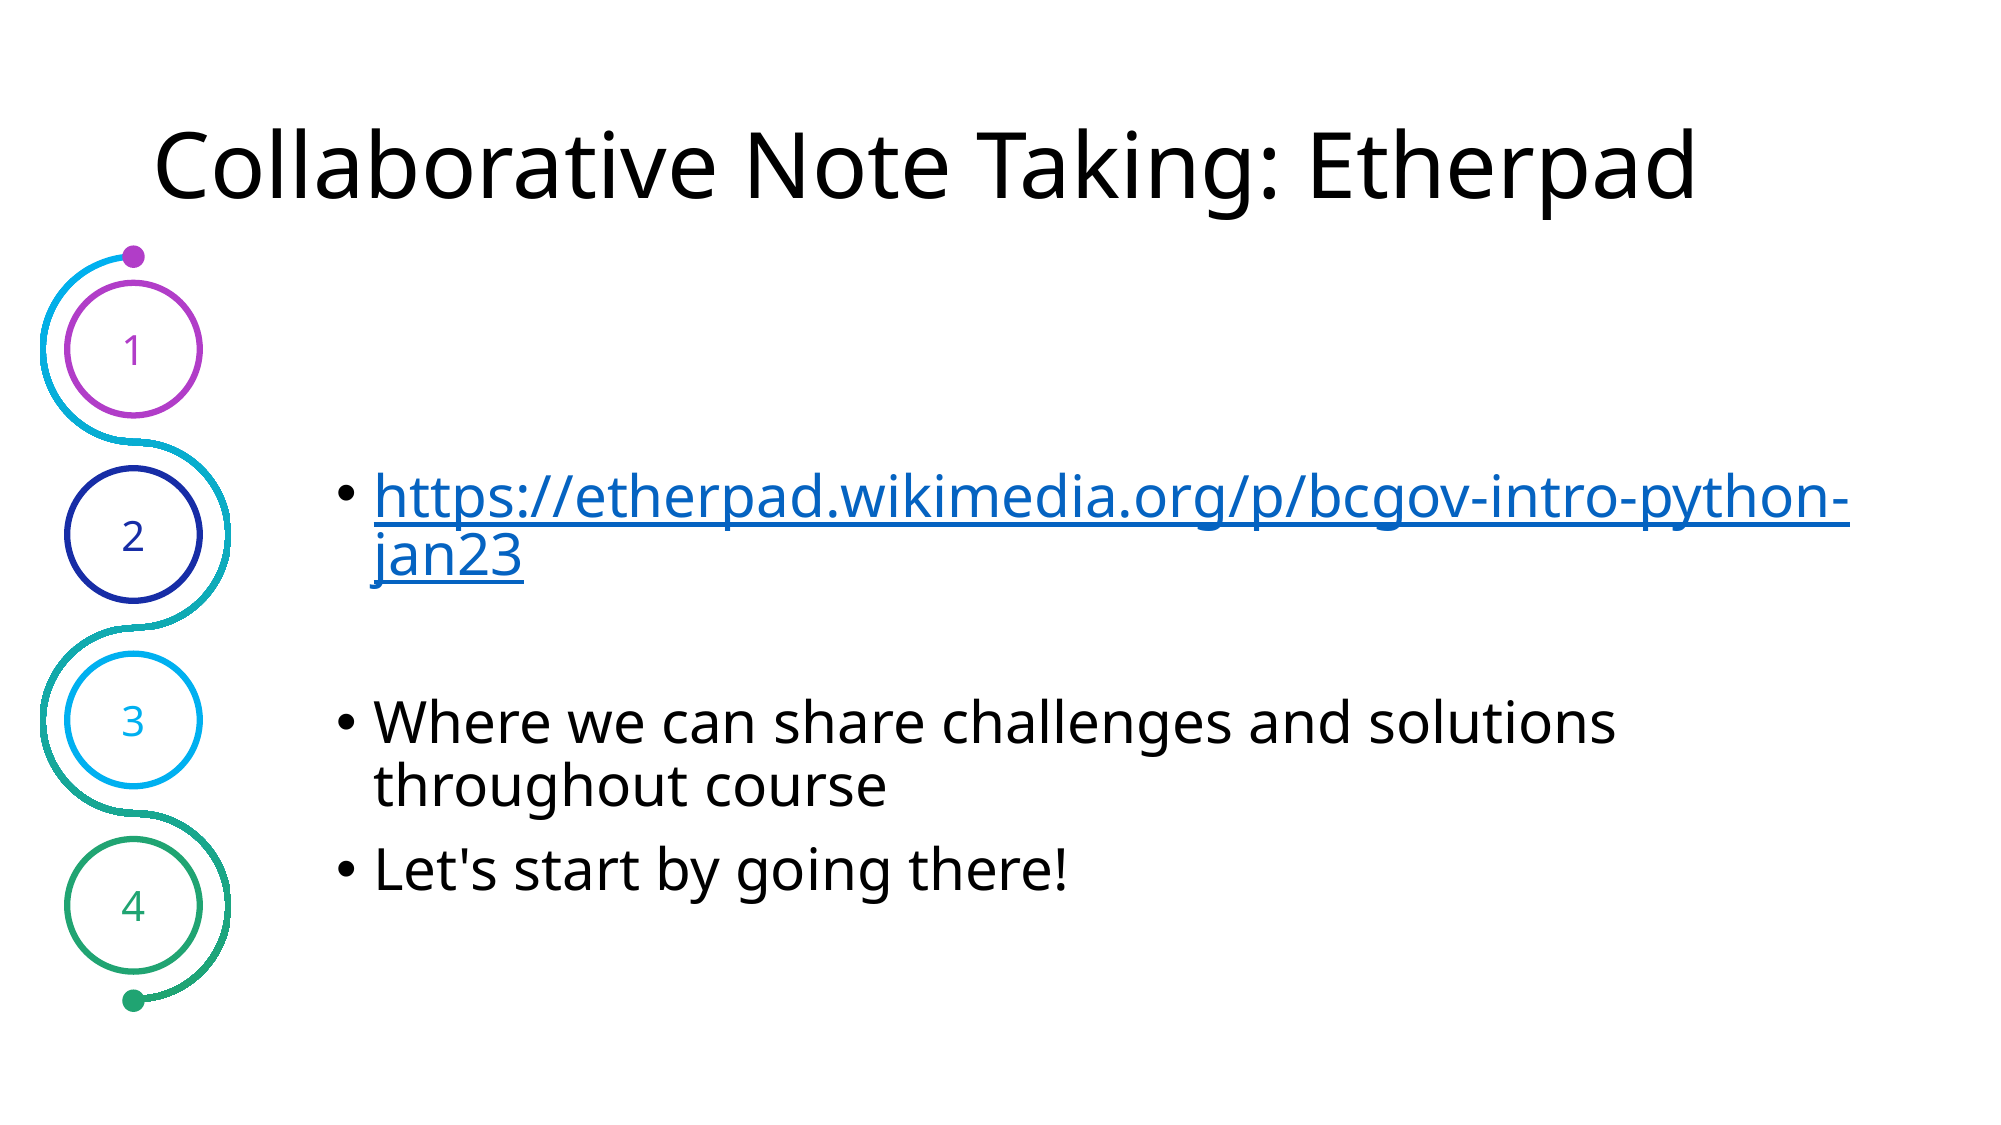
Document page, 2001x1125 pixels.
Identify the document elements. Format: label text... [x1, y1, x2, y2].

title Collaborative Note Taking: Etherpad [137, 59, 1863, 278]
text_box [39, 254, 232, 1002]
list https://etherpad.wikimedia.org/p/bcgov-intro-python-jan23 Where we can share challenges and solutions throughout course Let's start by going there! [321, 362, 1878, 1006]
text_box 2 [67, 468, 200, 601]
text_box 4 [67, 838, 200, 972]
text_box 1 [67, 282, 200, 416]
text_box [122, 245, 145, 268]
text_box 3 [67, 653, 200, 787]
text_box [122, 989, 145, 1012]
